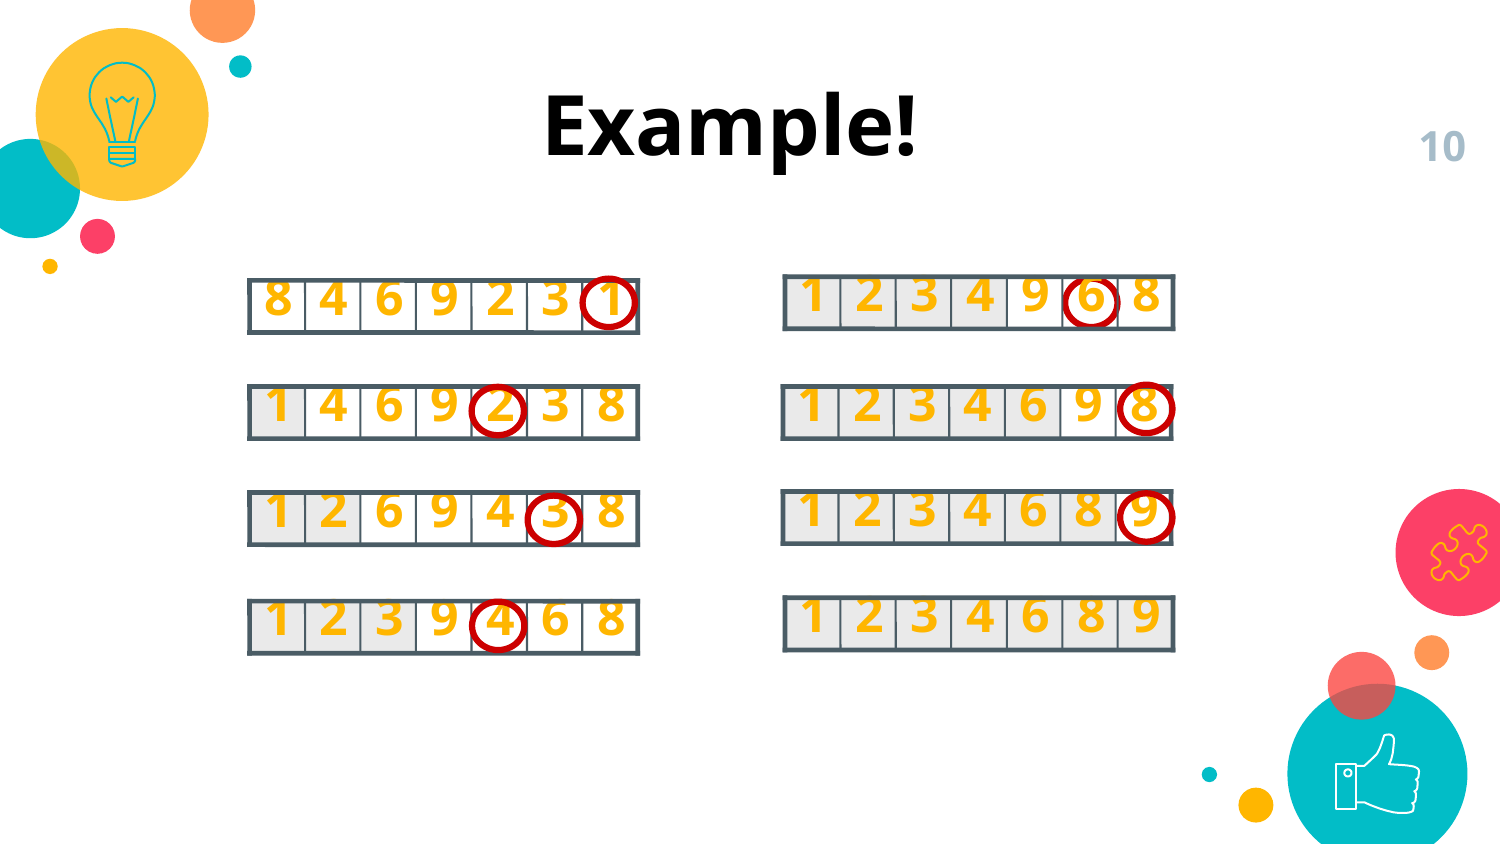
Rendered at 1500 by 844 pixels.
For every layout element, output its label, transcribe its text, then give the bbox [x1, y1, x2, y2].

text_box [782, 491, 1172, 544]
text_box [784, 276, 1174, 330]
text_box Example! [455, 64, 1005, 180]
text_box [249, 600, 638, 654]
slide_number 10 [1391, 116, 1482, 182]
title Example [0, 171, 352, 604]
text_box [782, 386, 1172, 439]
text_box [784, 597, 1174, 651]
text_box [249, 492, 638, 545]
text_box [249, 386, 638, 439]
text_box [249, 280, 638, 333]
